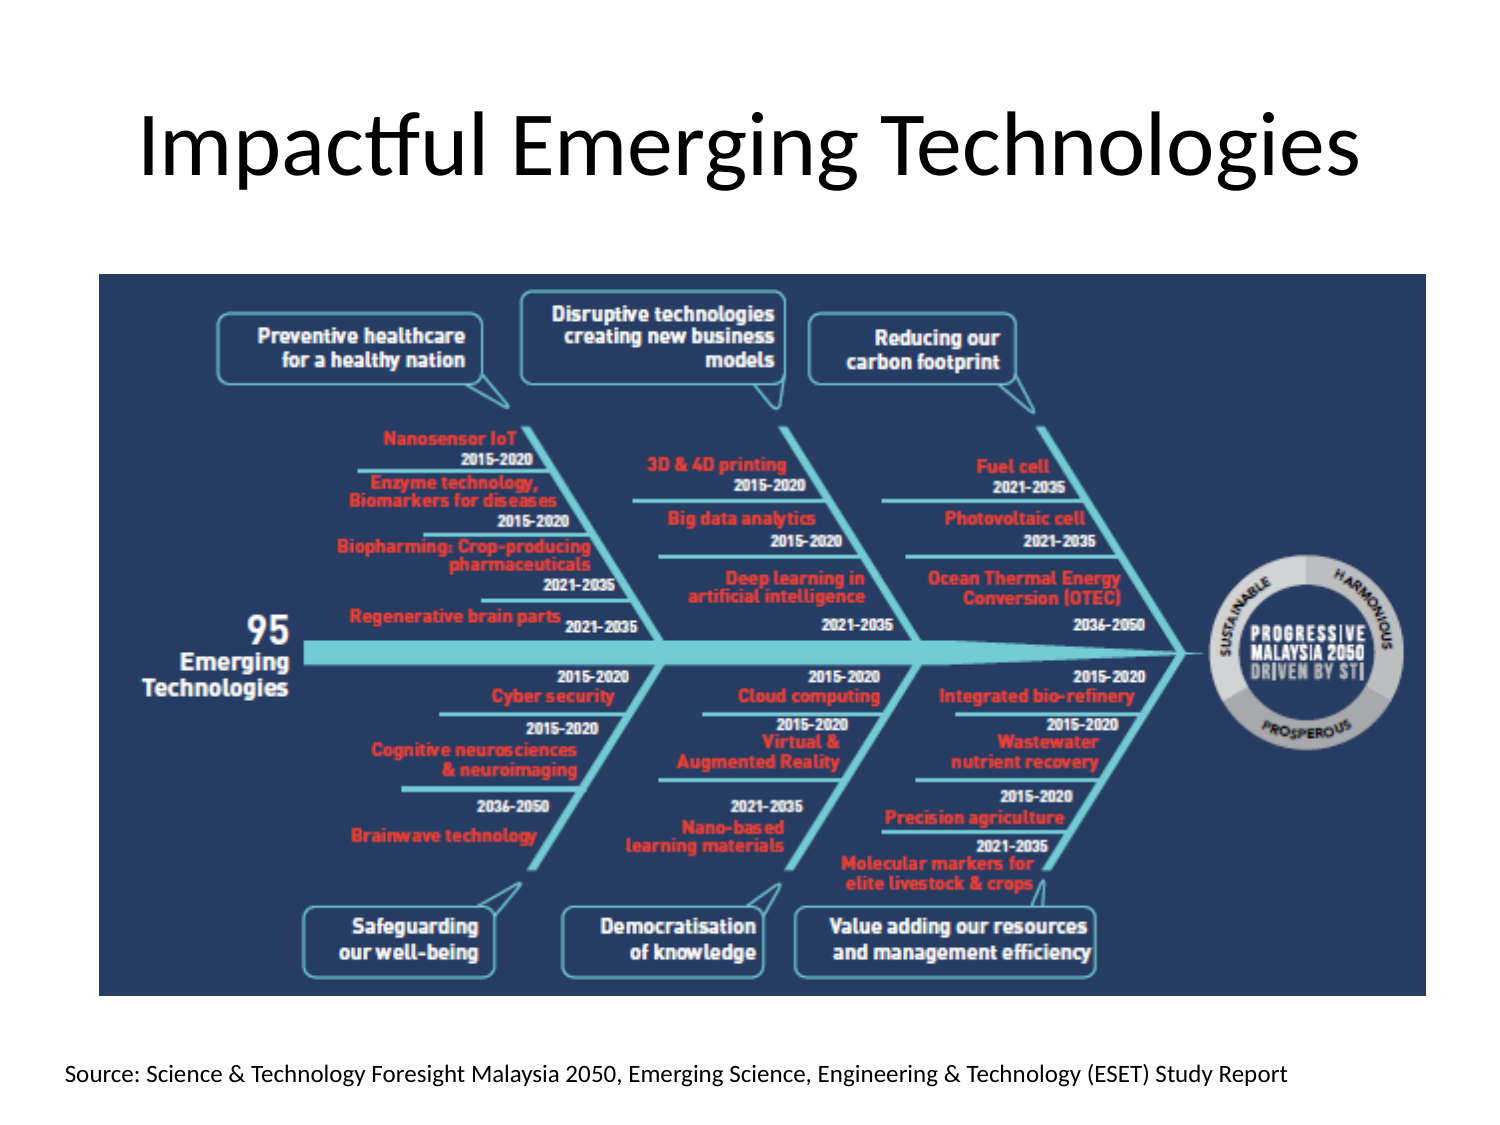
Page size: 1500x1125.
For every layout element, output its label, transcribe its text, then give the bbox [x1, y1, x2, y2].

picture [99, 274, 1426, 996]
title Impactful Emerging Technologies [75, 45, 1425, 233]
text_box Source: Science & Technology Foresight Malaysia 2050, Emerging Science, Engineering & Technology (ESET) Study Report [49, 1050, 1400, 1095]
